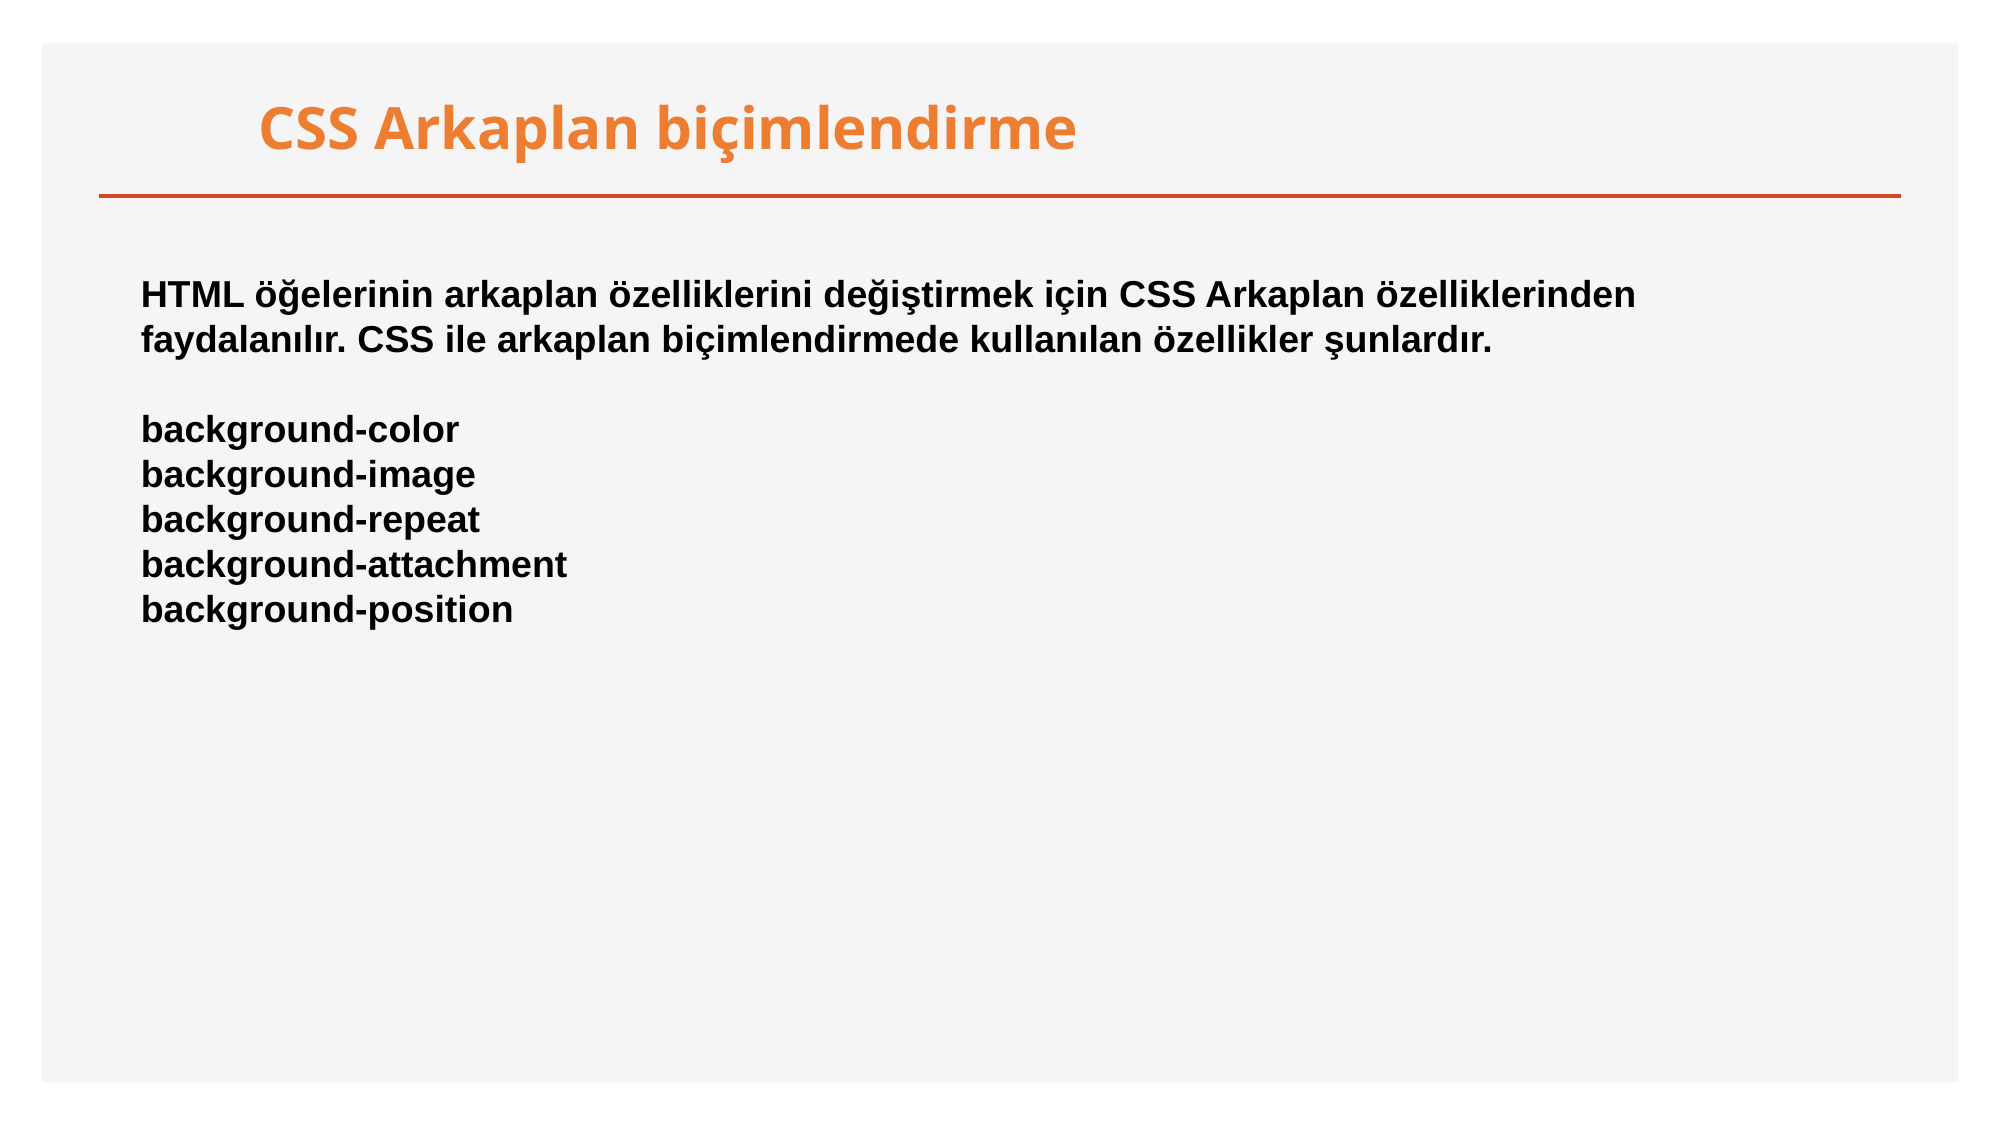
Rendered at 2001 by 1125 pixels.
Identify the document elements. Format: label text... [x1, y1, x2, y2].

text_box CSS Arkaplan biçimlendirme [243, 84, 1094, 169]
text_box HTML öğelerinin arkaplan özelliklerini değiştirmek için CSS Arkaplan özelliklerinden faydalanılır. CSS ile arkaplan biçimlendirmede kullanılan özellikler şunlardır. background-color background-image background-repeat background-attachment background-position [126, 262, 1745, 683]
